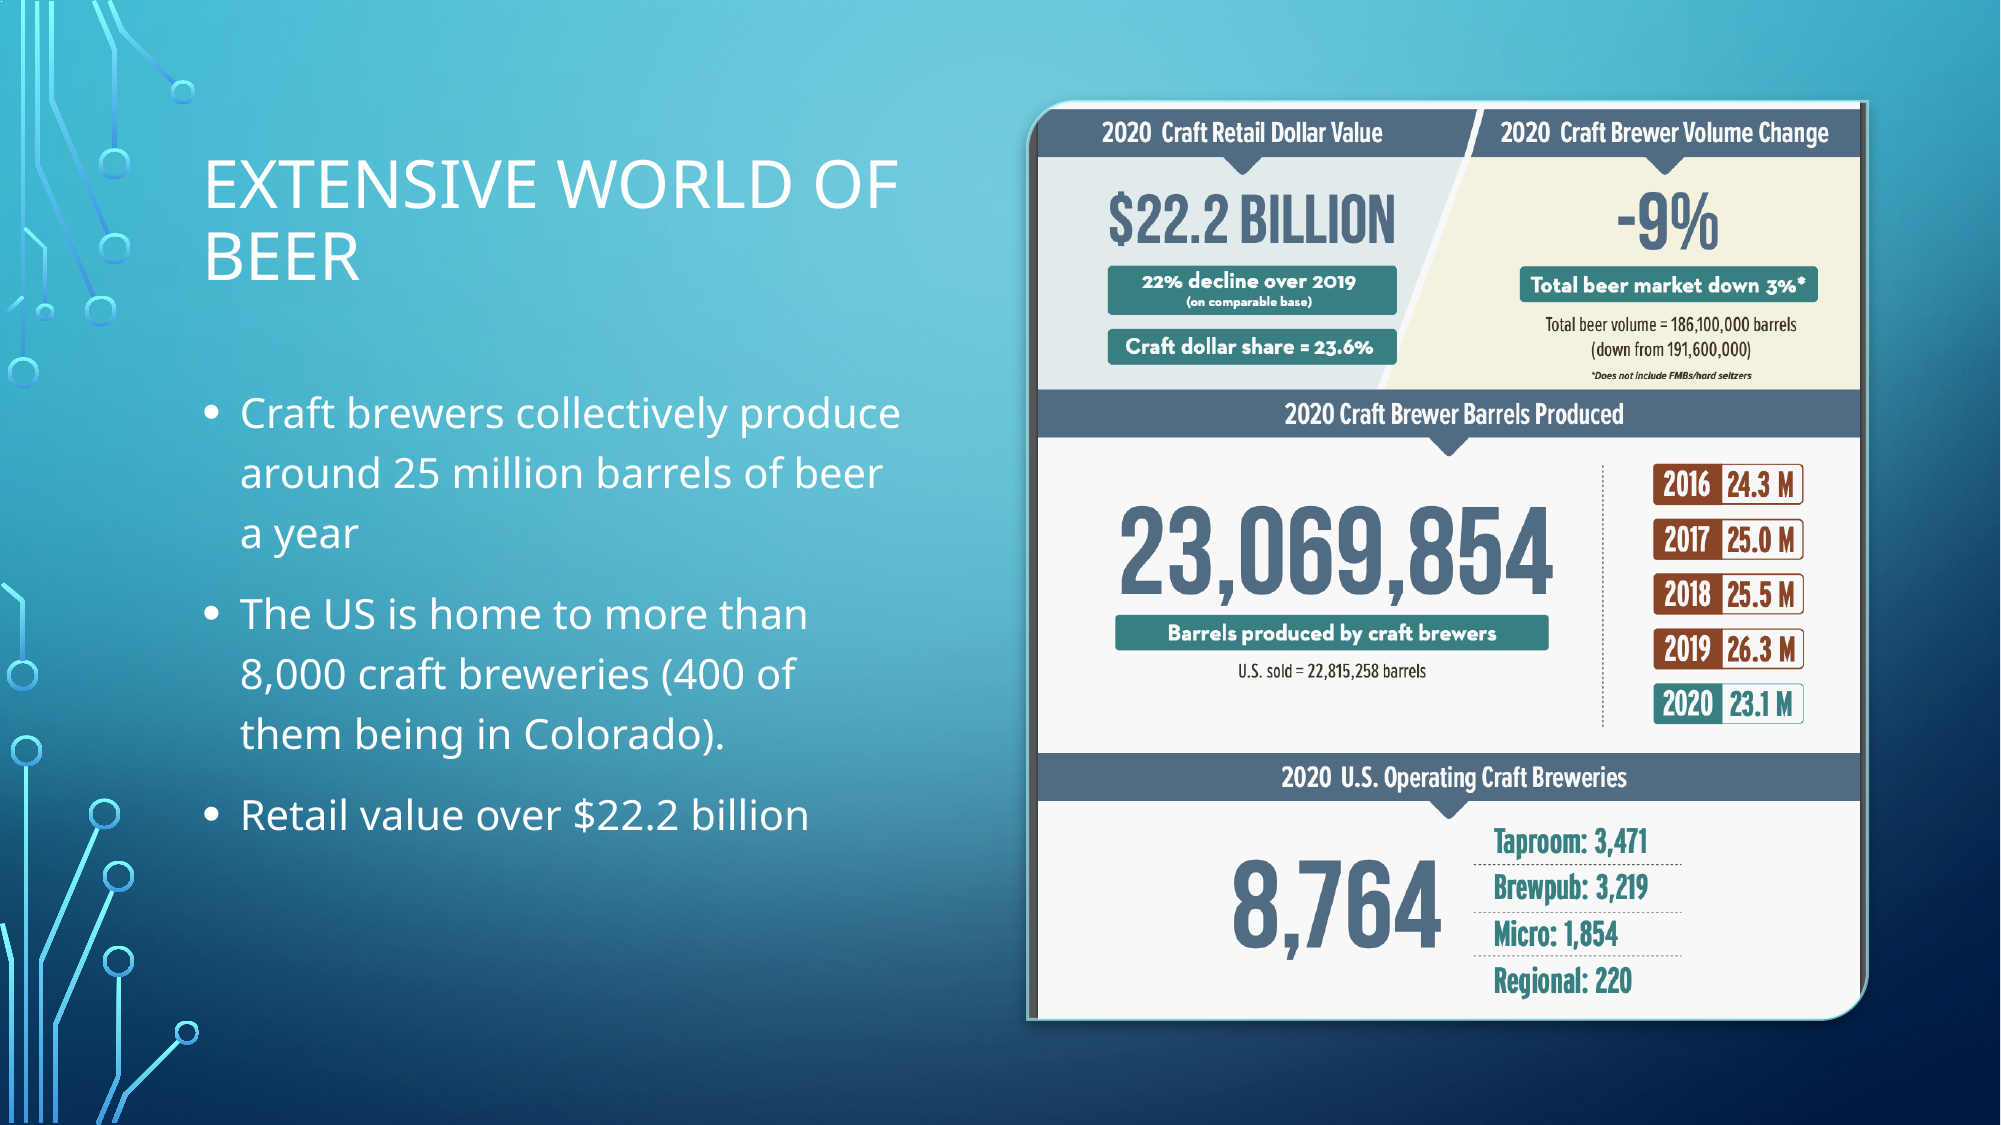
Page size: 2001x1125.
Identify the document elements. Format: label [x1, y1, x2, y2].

text_box [0, 0, 201, 1125]
picture [201, 0, 2000, 1125]
